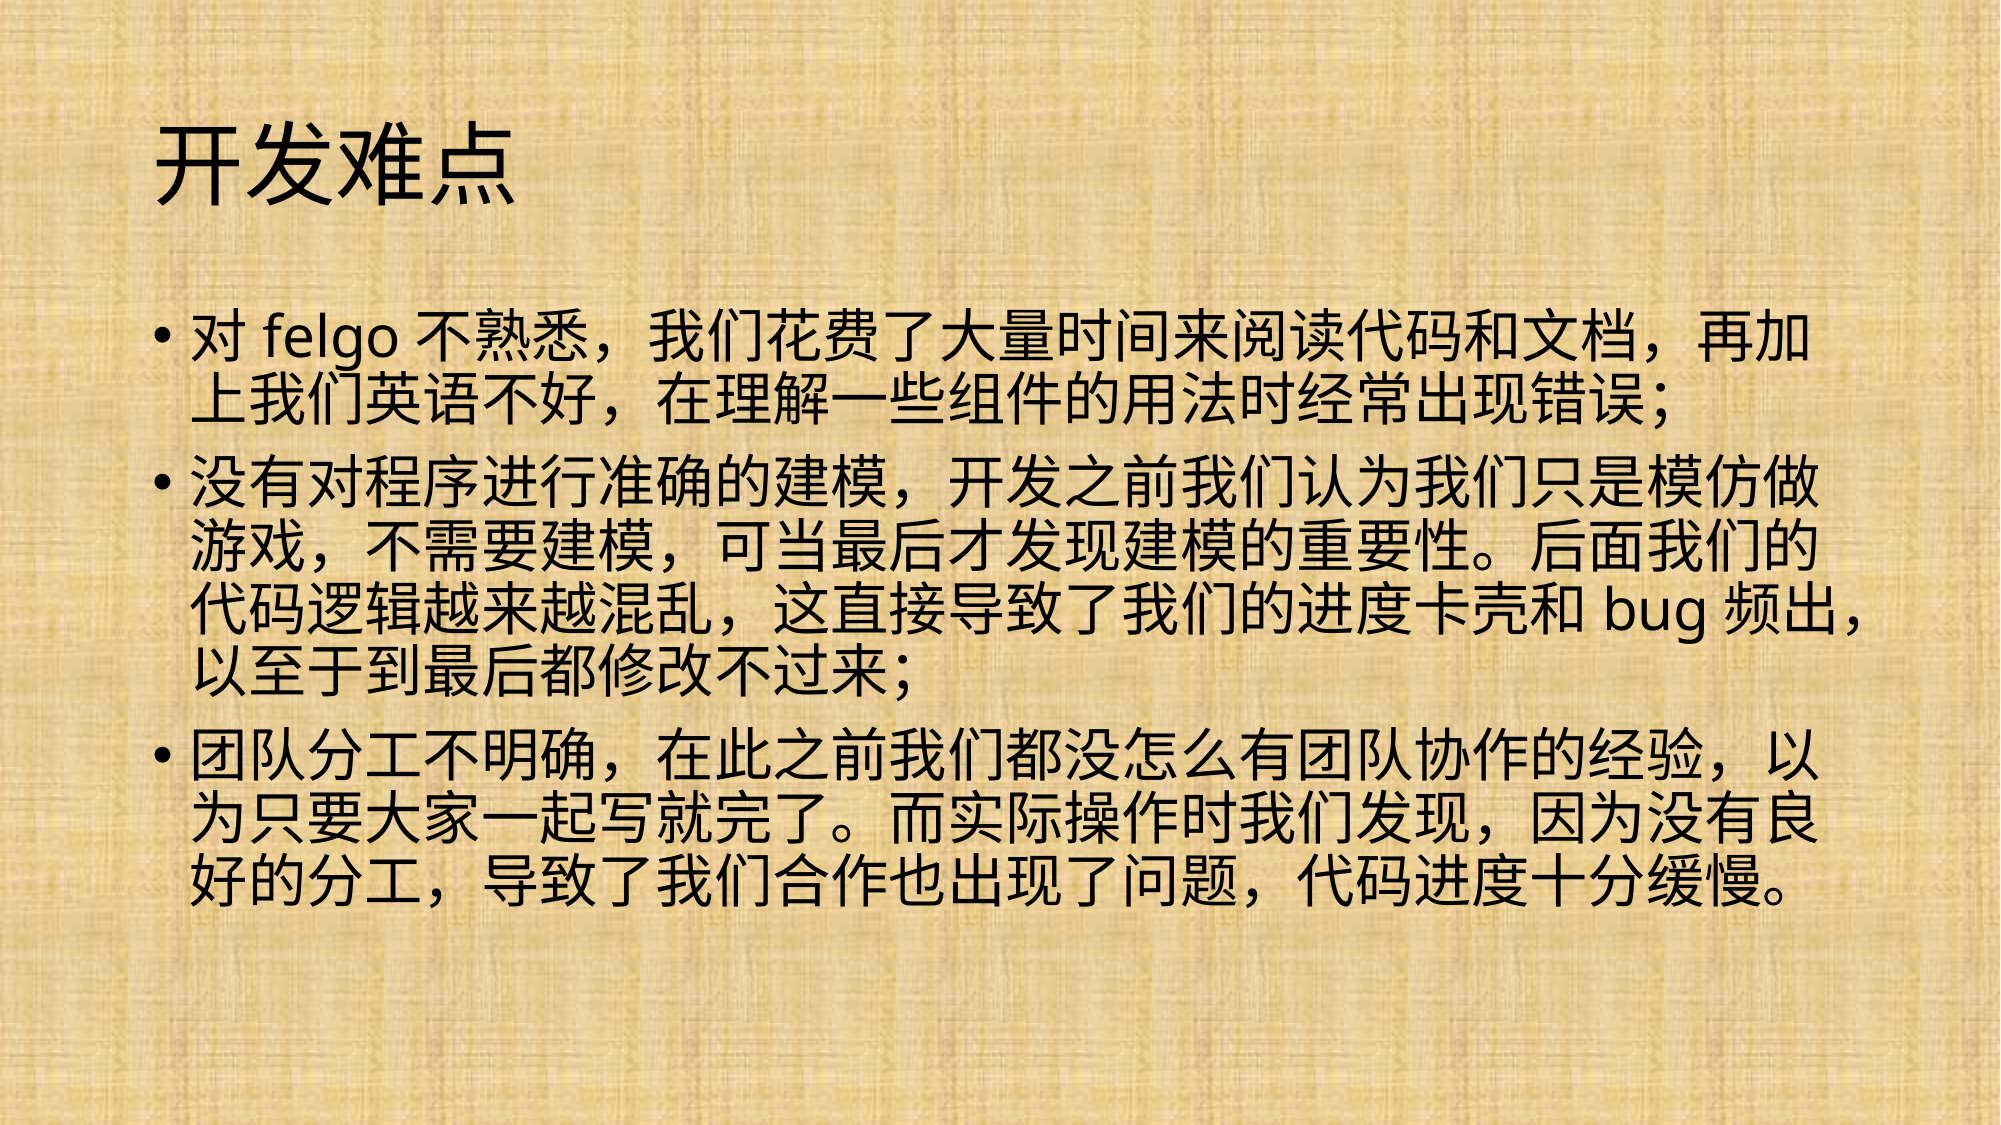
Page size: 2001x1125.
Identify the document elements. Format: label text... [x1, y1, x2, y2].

title 开发难点 [137, 59, 1863, 278]
picture [0, 0, 2001, 1125]
list 对felgo不熟悉，我们花费了大量时间来阅读代码和文档，再加上我们英语不好，在理解一些组件的用法时经常出现错误； 没有对程序进行准确的建模，开发之前我们认为我们只是模仿做游戏，不需要建模，可当最后才发现建模的重要性。后面我们的代码逻辑越来越混乱，这直接导致了我们的进度卡壳和bug频出，以至于到最后都修改不过来； 团队分工不明确，在此之前我们都没怎么有团队协作的经验，以为只要大家一起写就完了。而实际操作时我们发现，因为没有良好的分工，导致了我们合作也出现了问题，代码进度十分缓慢。 [137, 299, 1863, 1014]
